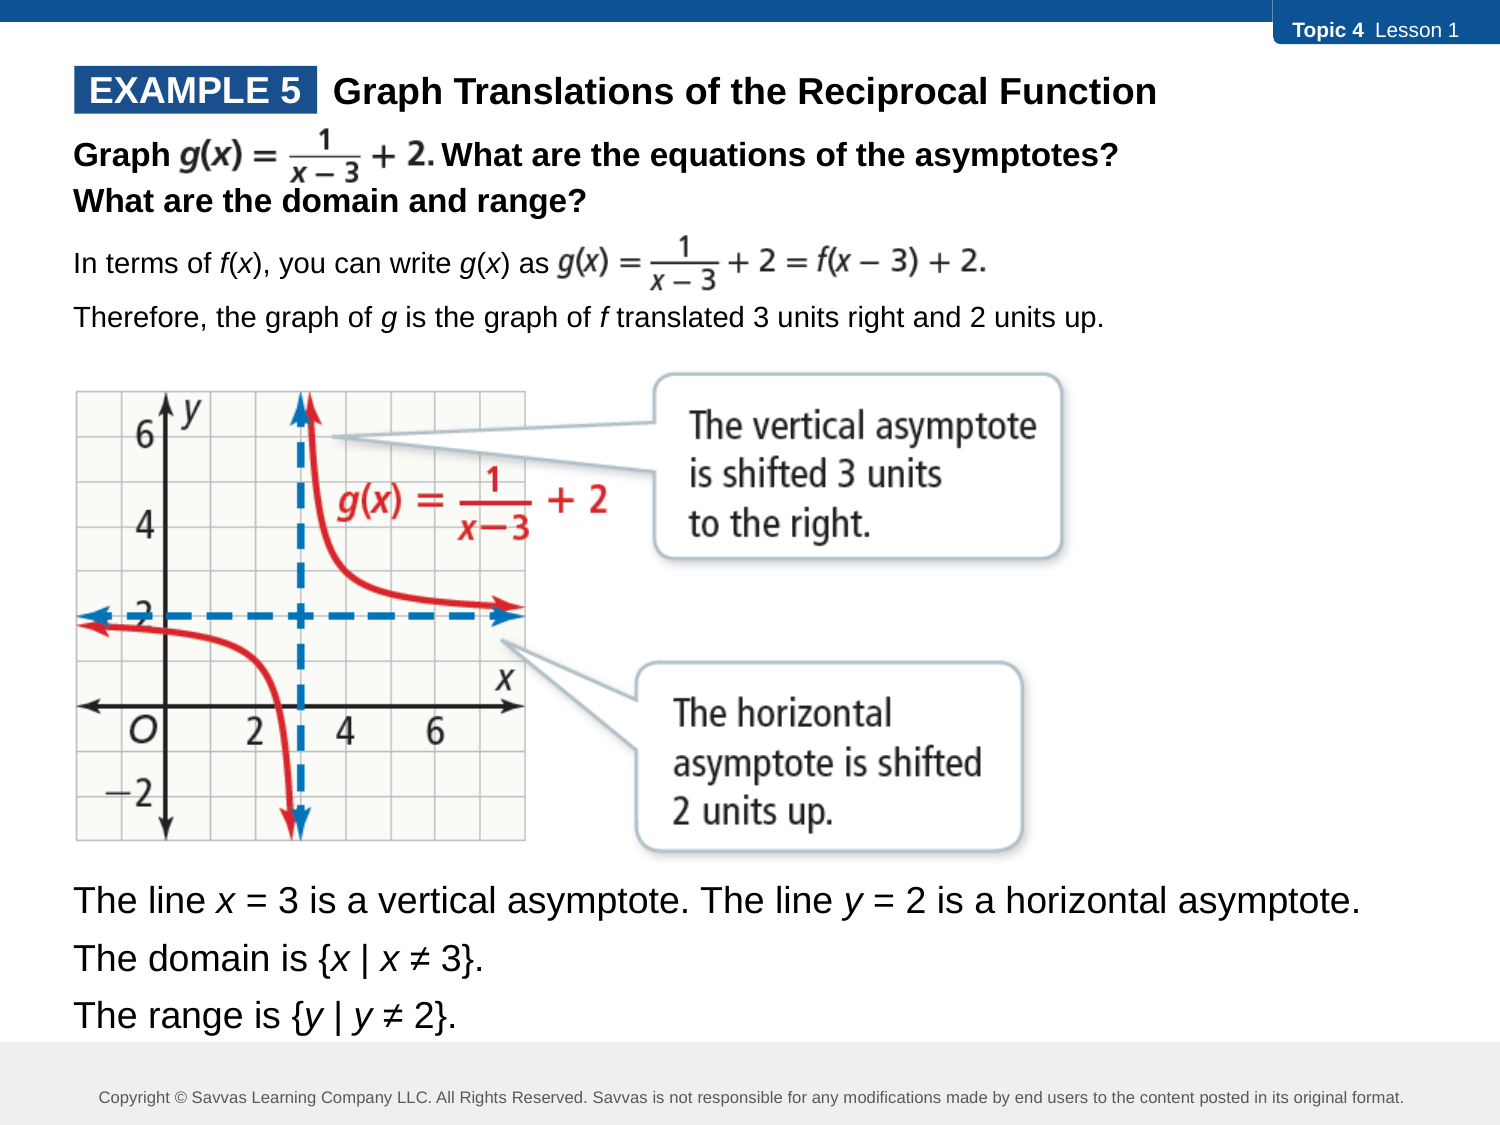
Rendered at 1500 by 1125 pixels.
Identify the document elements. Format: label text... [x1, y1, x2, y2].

text_box Graph Translations of the Reciprocal Function ​Graph What are the equations of the asymptotes? What are the domain and range? In terms of f(x), you can write g(x) as Therefore, the graph of g is the graph of f translated 3 units right and 2 units up. The line x = 3 is a vertical asymptote. The line y = 2 is a horizontal asymptote. The domain is {x | x ≠ 3}. The range is {y | y ≠ 2}. [58, 59, 1424, 1044]
picture [551, 221, 992, 302]
picture [64, 364, 1077, 868]
text_box Example 5 [72, 64, 319, 116]
picture [173, 122, 437, 188]
